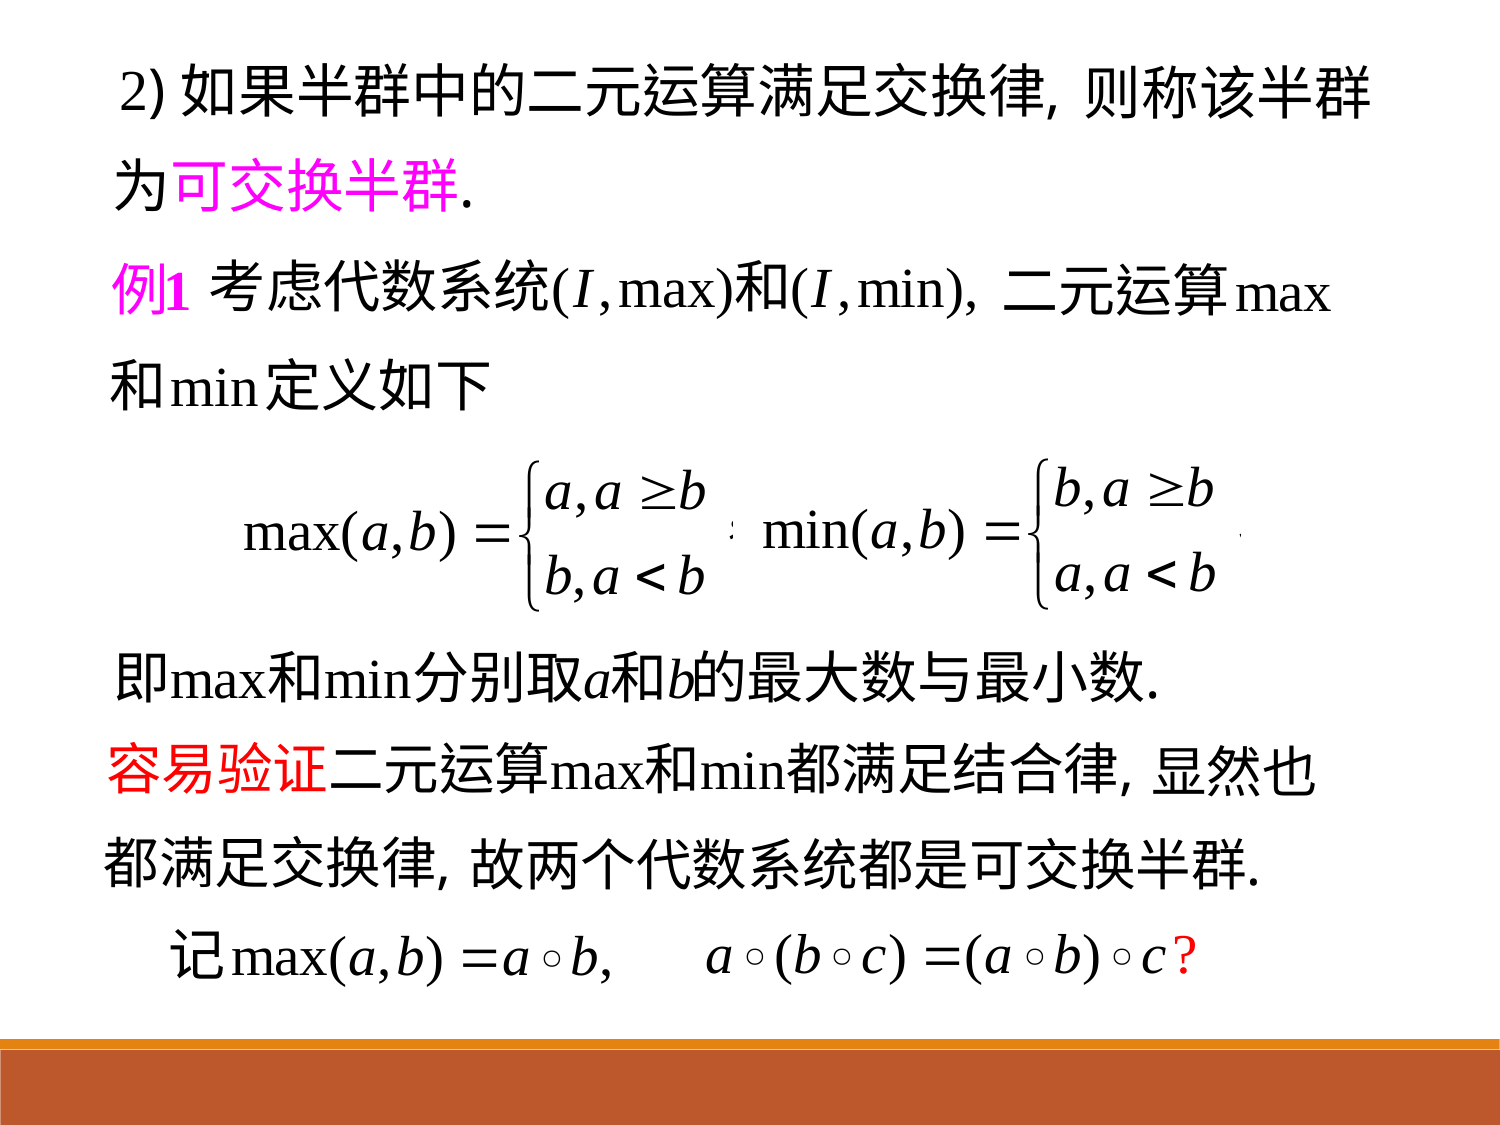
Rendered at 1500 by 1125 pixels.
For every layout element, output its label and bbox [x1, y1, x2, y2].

text_box [203, 253, 986, 330]
text_box [755, 448, 1241, 620]
text_box [698, 923, 1206, 996]
text_box [1079, 59, 1377, 130]
text_box [163, 922, 621, 998]
text_box [107, 257, 202, 333]
text_box [176, 54, 1069, 128]
text_box [99, 827, 459, 899]
text_box [113, 55, 174, 126]
text_box [465, 829, 1266, 900]
text_box [1142, 739, 1324, 807]
text_box [109, 148, 479, 222]
text_box [997, 253, 1342, 326]
text_box [96, 733, 1139, 804]
text_box [111, 644, 1167, 713]
text_box [104, 353, 515, 422]
text_box [237, 451, 734, 623]
